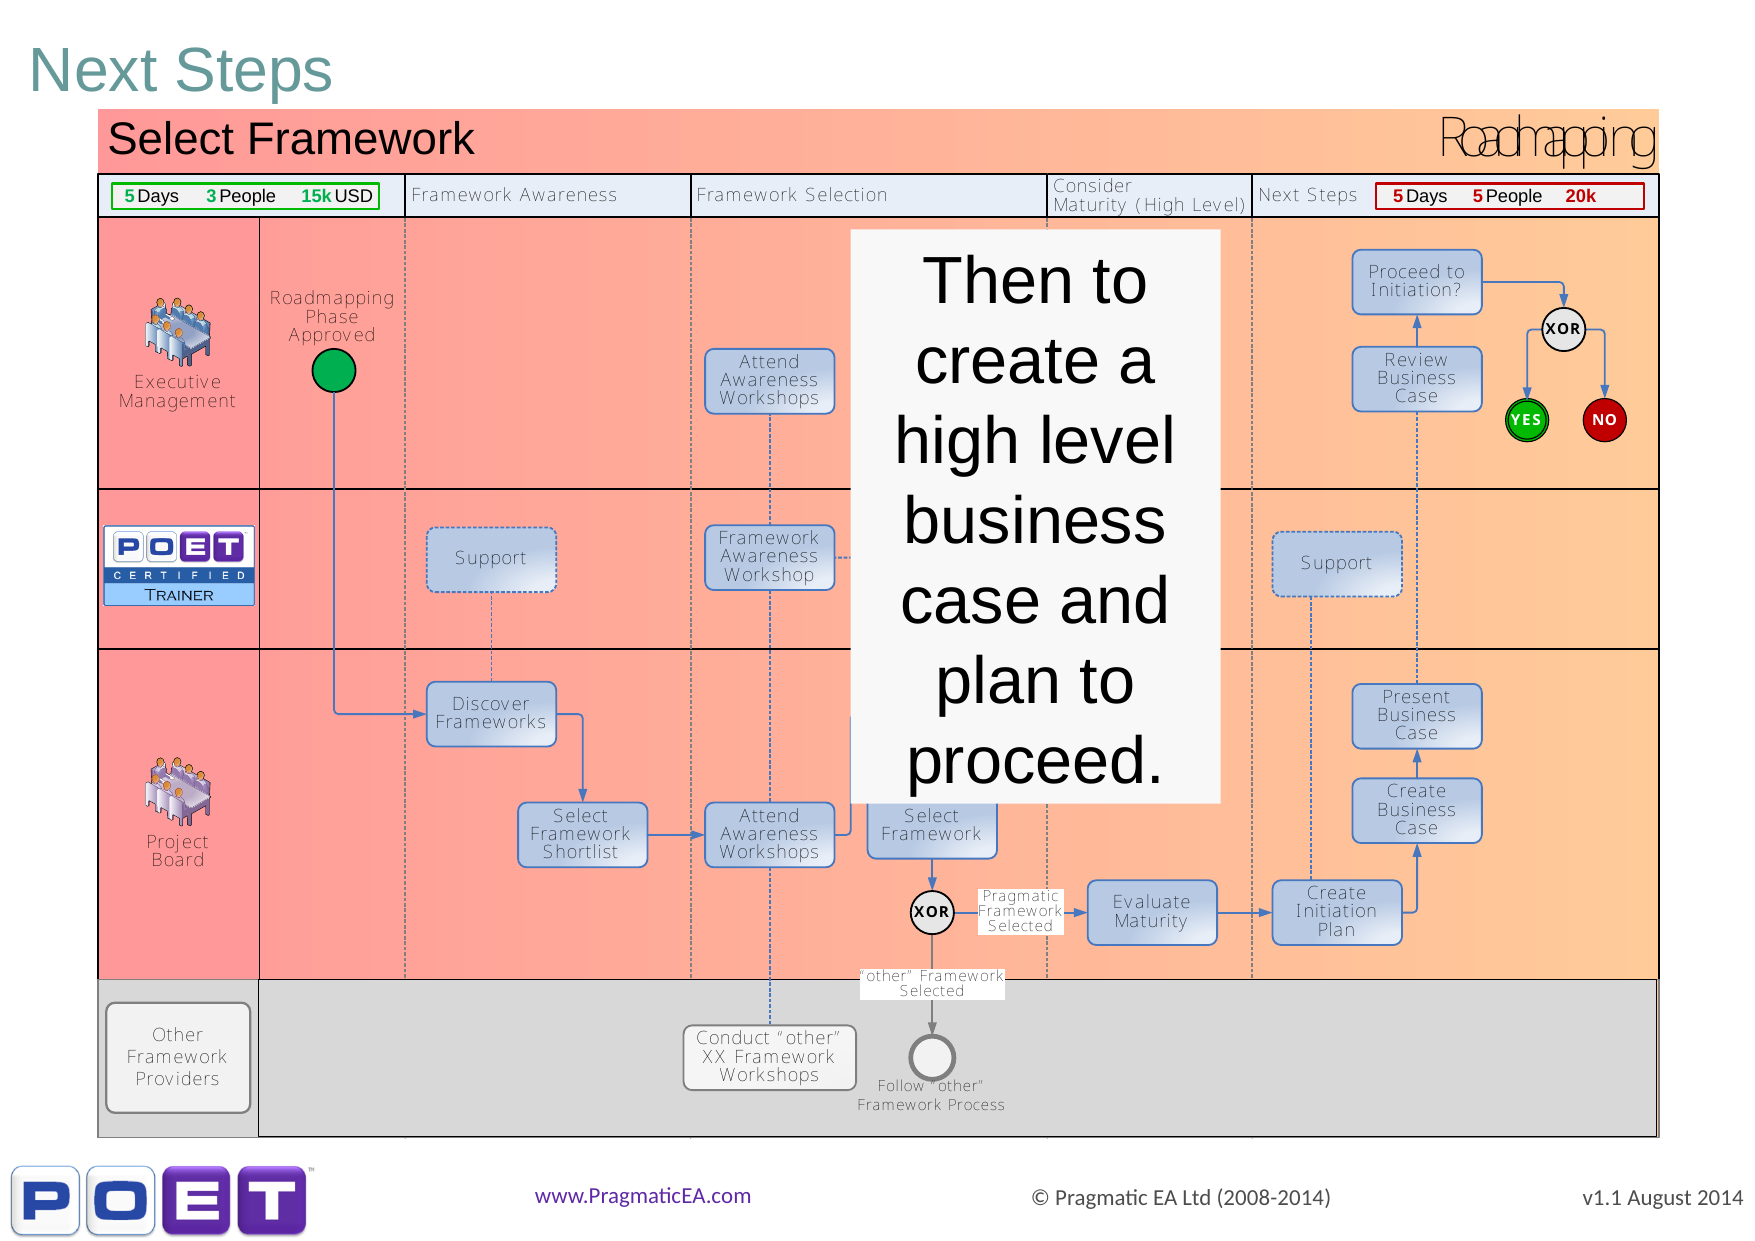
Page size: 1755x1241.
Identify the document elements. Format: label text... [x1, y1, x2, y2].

picture [94, 96, 1662, 1141]
title Next Steps [12, 20, 1670, 126]
picture [7, 1160, 315, 1240]
